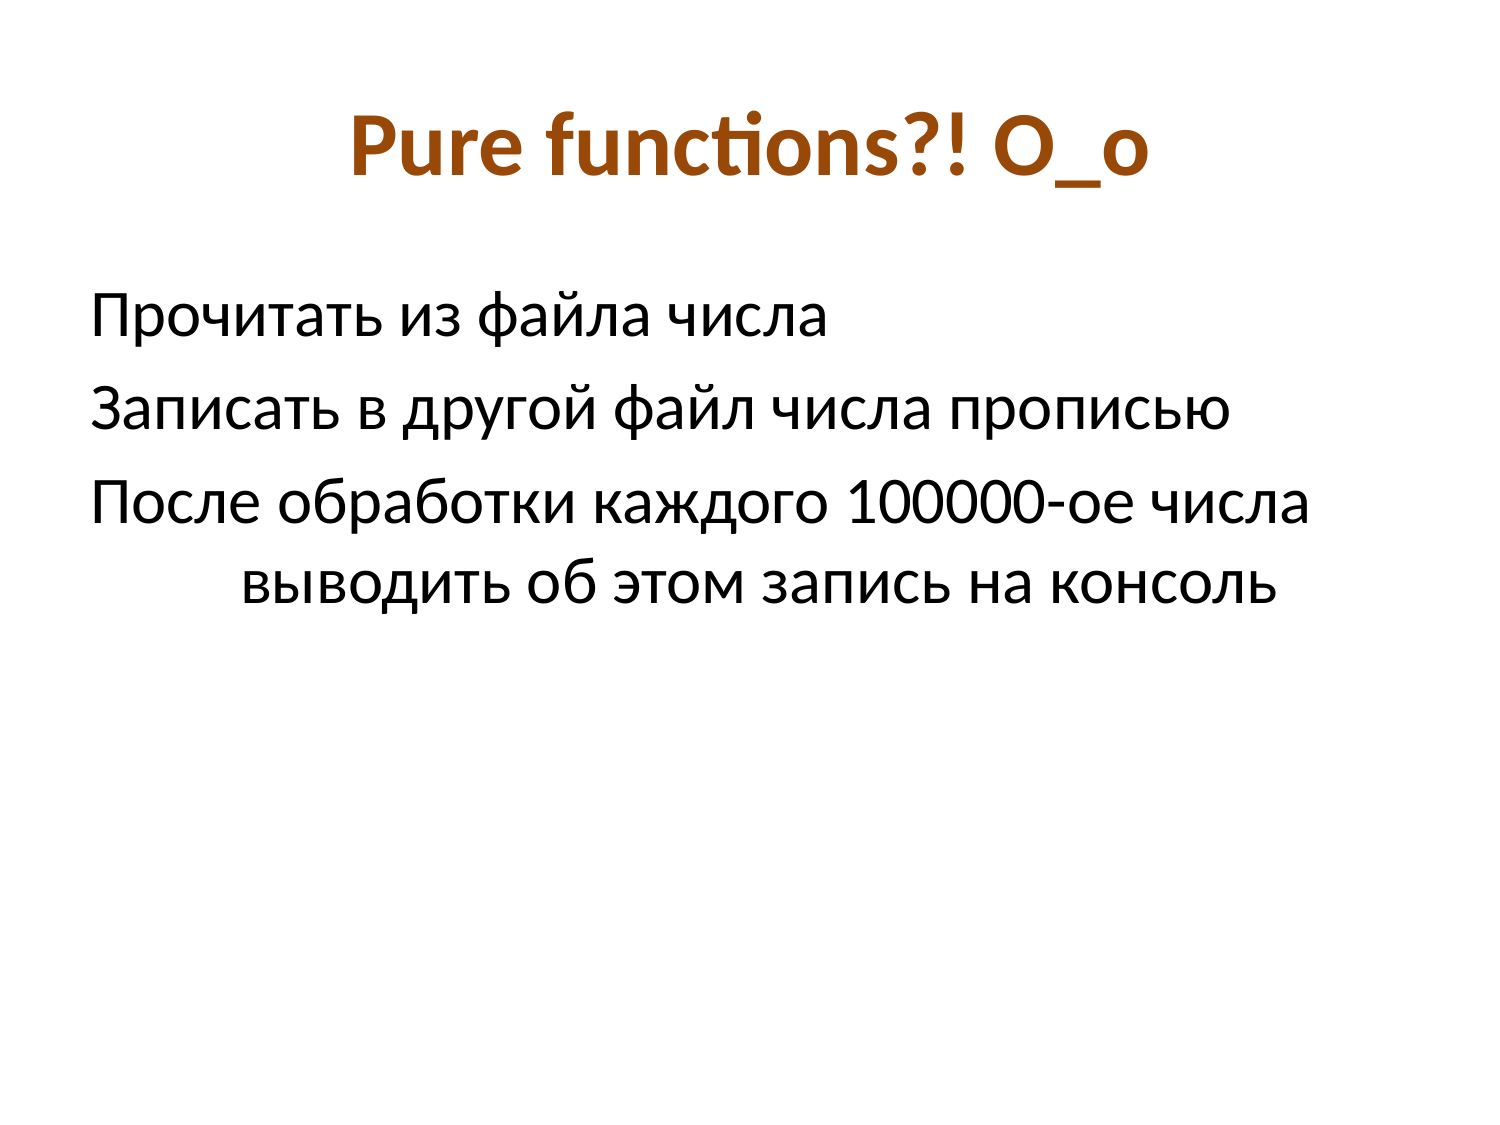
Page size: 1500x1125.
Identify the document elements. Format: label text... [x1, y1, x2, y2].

list Прочитать из файла числа Записать в другой файл числа прописью После обработки каждого 100000-ое числа выводить об этом запись на консоль [75, 262, 1425, 1005]
title Pure functions?! O_o [75, 45, 1425, 233]
